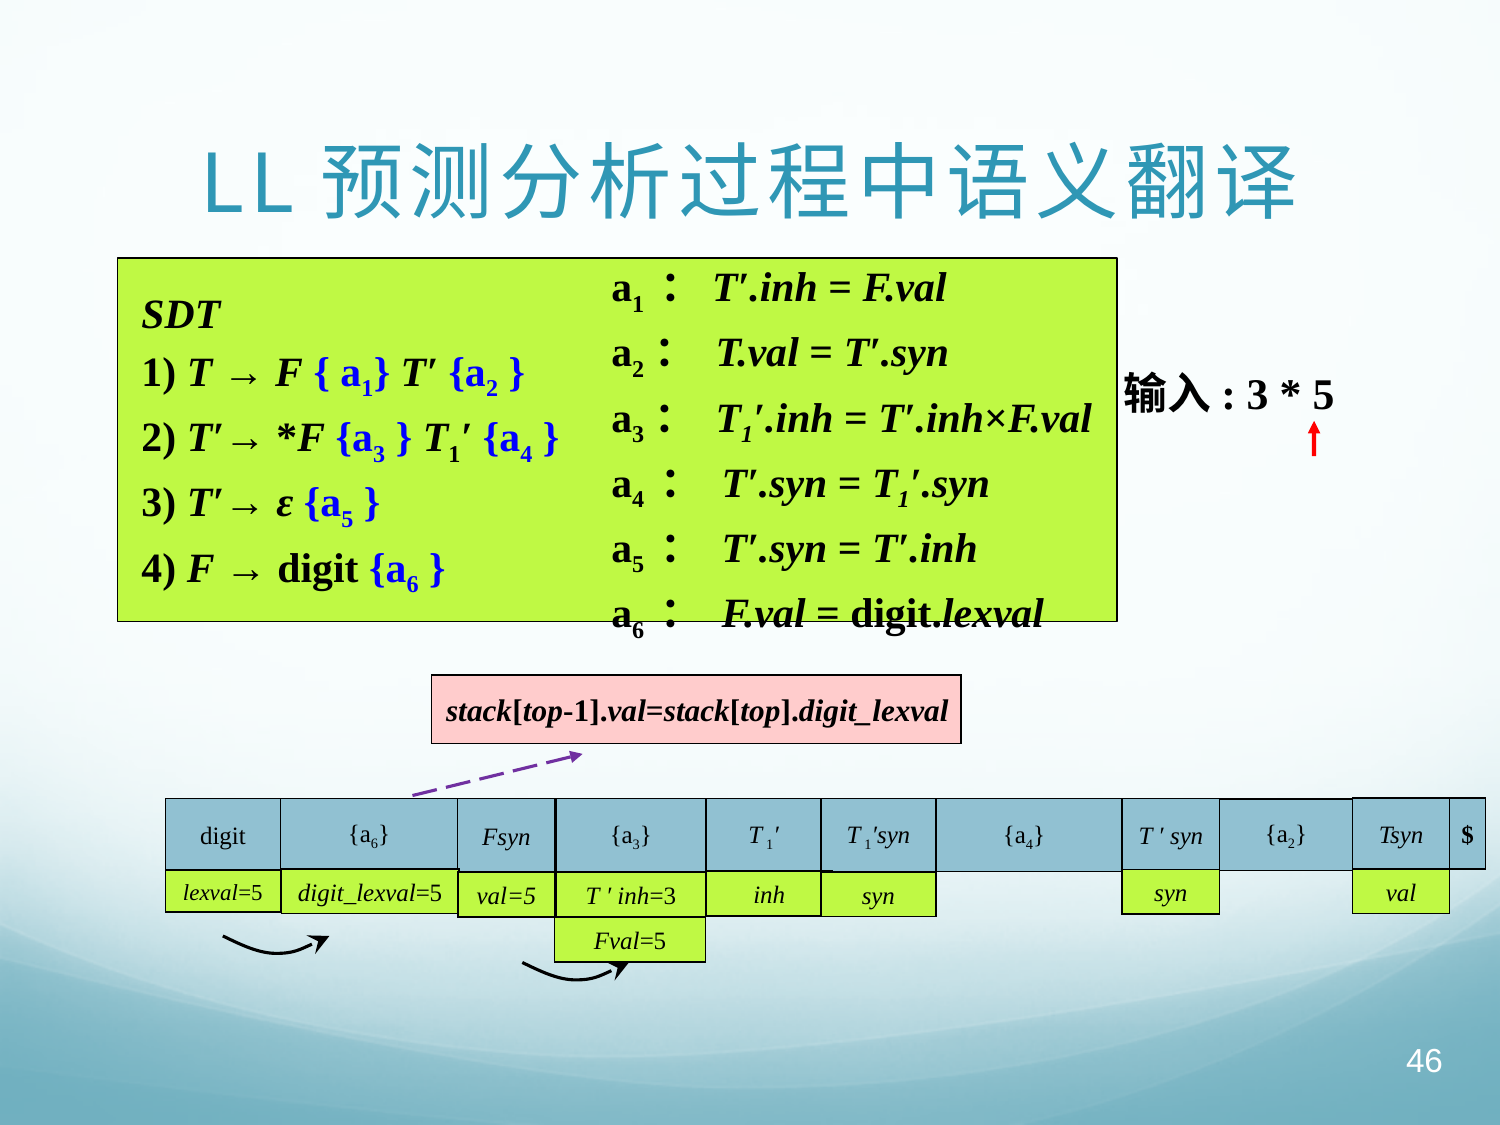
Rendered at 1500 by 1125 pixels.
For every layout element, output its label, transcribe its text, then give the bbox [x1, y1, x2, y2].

title LL预测分析过程中语义翻译 [90, 17, 1410, 237]
text_box {a3} [556, 798, 706, 871]
text_box T ′ syn [1123, 798, 1220, 869]
text_box Fval=5 [554, 917, 706, 963]
text_box inh [706, 871, 820, 916]
text_box Tsyn [1352, 798, 1449, 868]
text_box T ′ inh=3 [556, 871, 706, 917]
slide_number 46 [1295, 1029, 1459, 1090]
text_box [565, 750, 583, 763]
text_box [222, 935, 330, 955]
text_box Fsyn [458, 798, 556, 871]
text_box lexval=5 [165, 870, 281, 913]
text_box T 1′ [706, 798, 820, 871]
text_box val=5 [457, 872, 556, 917]
text_box syn [820, 871, 937, 917]
text_box digit [165, 798, 281, 870]
text_box {a2} [1220, 799, 1353, 871]
text_box val [1352, 868, 1450, 914]
text_box syn [1122, 869, 1220, 915]
text_box {a6} [281, 798, 458, 868]
text_box 输入: 3 * 5 [1134, 358, 1445, 426]
text_box T 1′syn [820, 798, 937, 871]
text_box [522, 962, 629, 981]
text_box {a4} [937, 798, 1123, 872]
text_box stack[top-1].val=stack[top].digit_lexval [431, 674, 961, 744]
text_box digit_lexval=5 [281, 868, 459, 914]
text_box $ [1449, 798, 1486, 869]
text_box [1307, 426, 1321, 457]
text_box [116, 252, 1118, 623]
